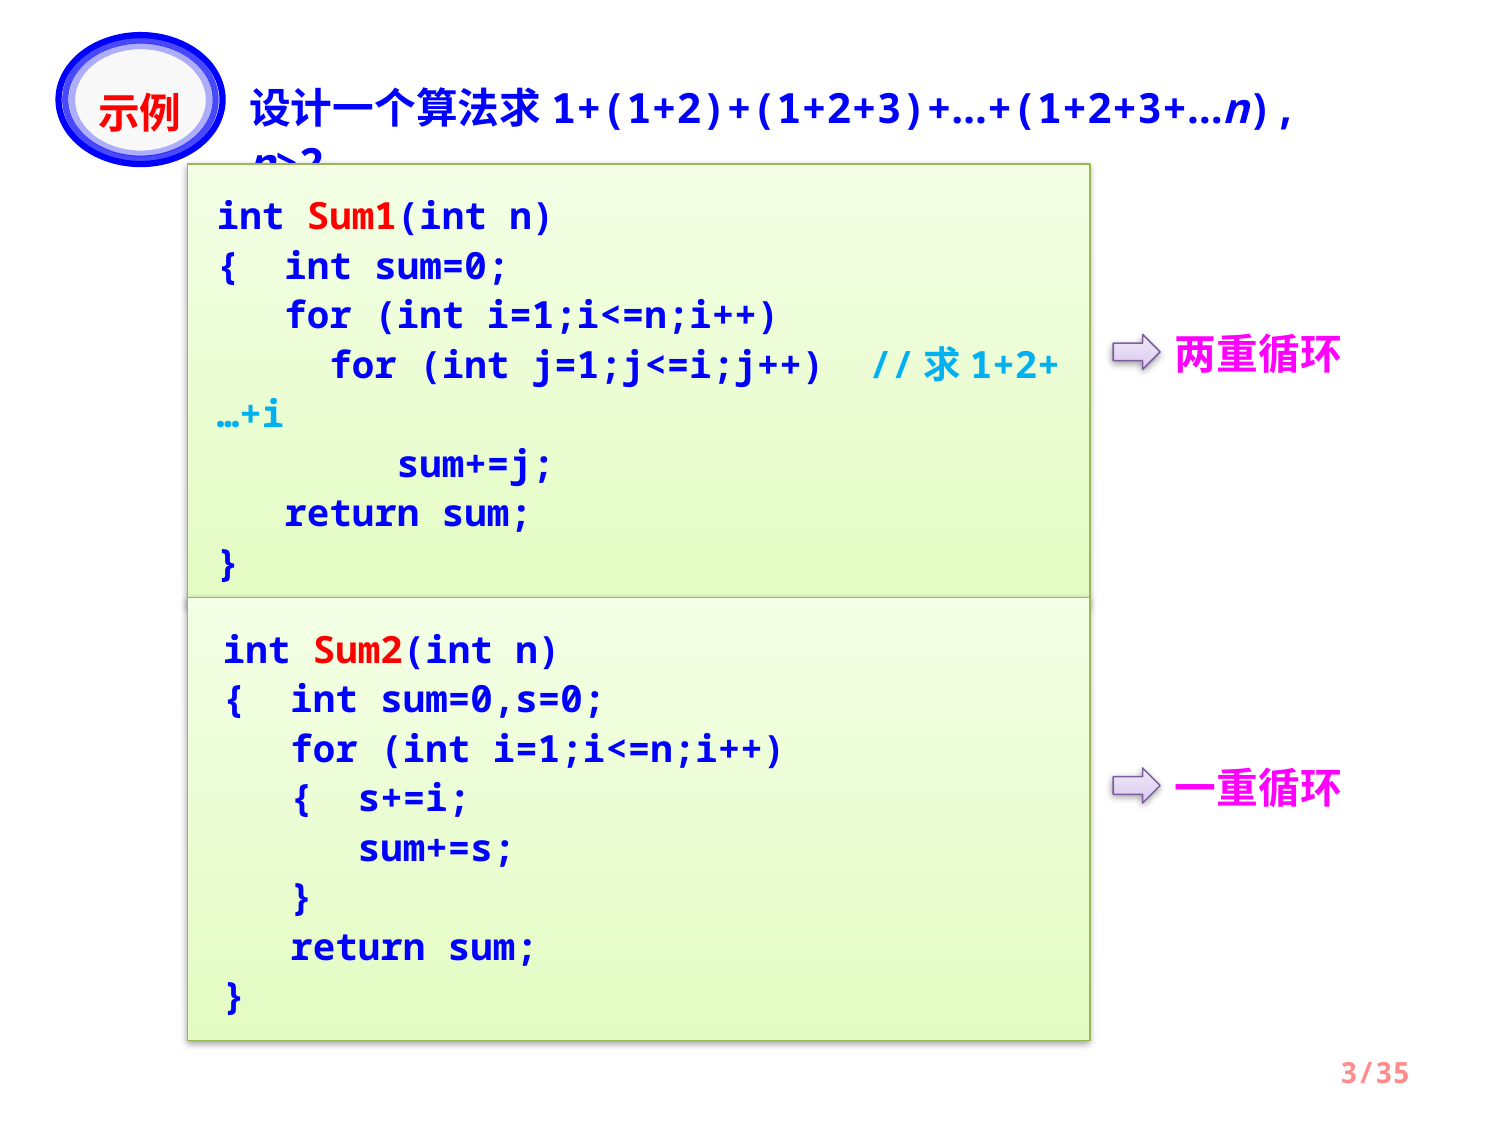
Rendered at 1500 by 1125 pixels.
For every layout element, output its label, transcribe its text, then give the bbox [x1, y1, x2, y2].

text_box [1112, 315, 1372, 821]
text_box 设计一个算法求1+(1+2)+(1+2+3)+…+(1+2+3+…n), n>2。 [234, 69, 1395, 195]
slide_number 3/35 [1074, 1042, 1425, 1103]
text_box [58, 34, 223, 165]
text_box int Sum2(int n) { int sum=0,s=0; for (int i=1;i<=n;i++) { s+=i; sum+=s; } return sum; } [187, 597, 1091, 1041]
text_box int Sum1(int n) { int sum=0; for (int i=1;i<=n;i++) for (int j=1;j<=i;j++) //求1+2+…+i sum+=j; return sum; } [187, 163, 1091, 596]
